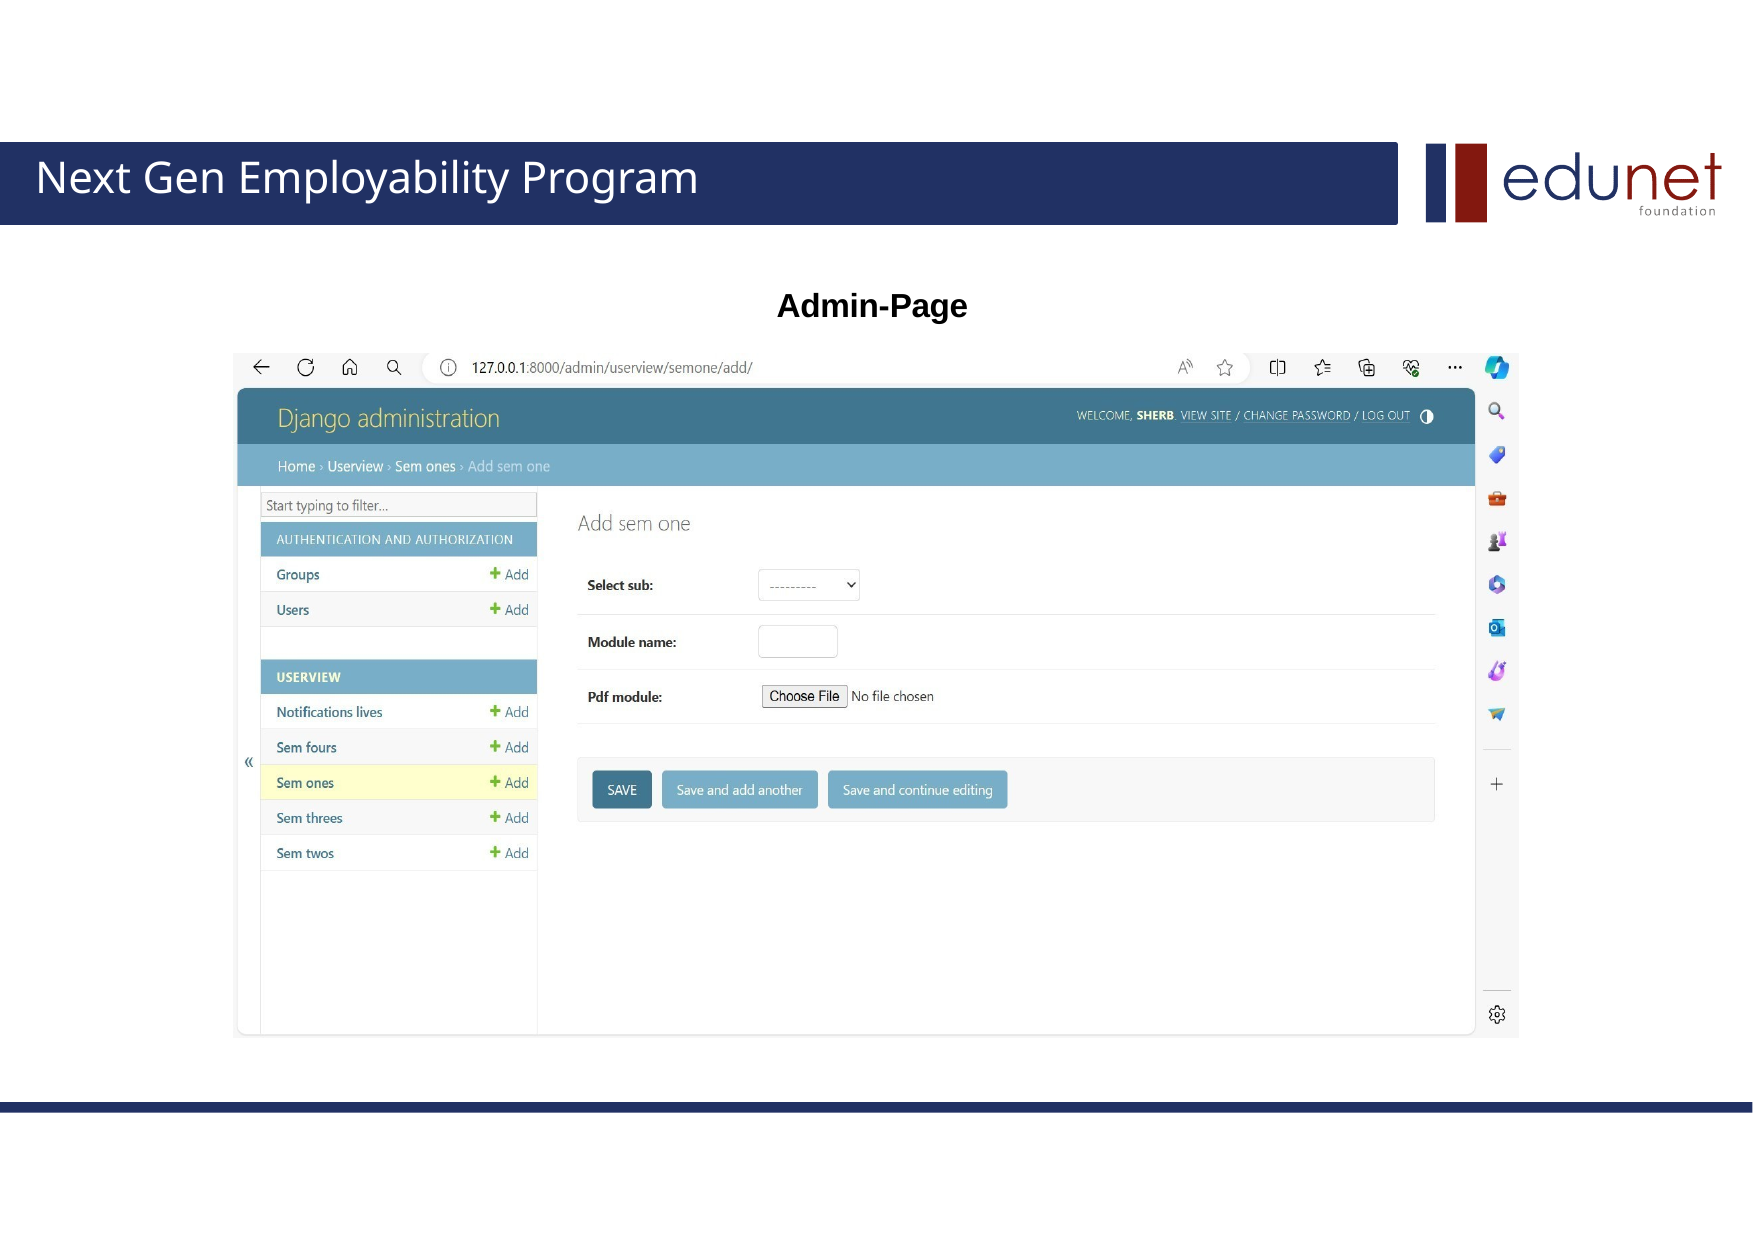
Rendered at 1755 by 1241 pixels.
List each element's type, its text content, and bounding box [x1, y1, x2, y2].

text_box [1425, 143, 1446, 223]
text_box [0, 142, 1399, 226]
text_box Admin-Page [774, 282, 974, 325]
text_box [1455, 143, 1487, 223]
picture [233, 353, 1519, 1038]
picture [1503, 152, 1722, 216]
text_box [0, 1102, 1753, 1113]
title Next Gen Employability Program [2, 234, 1394, 357]
